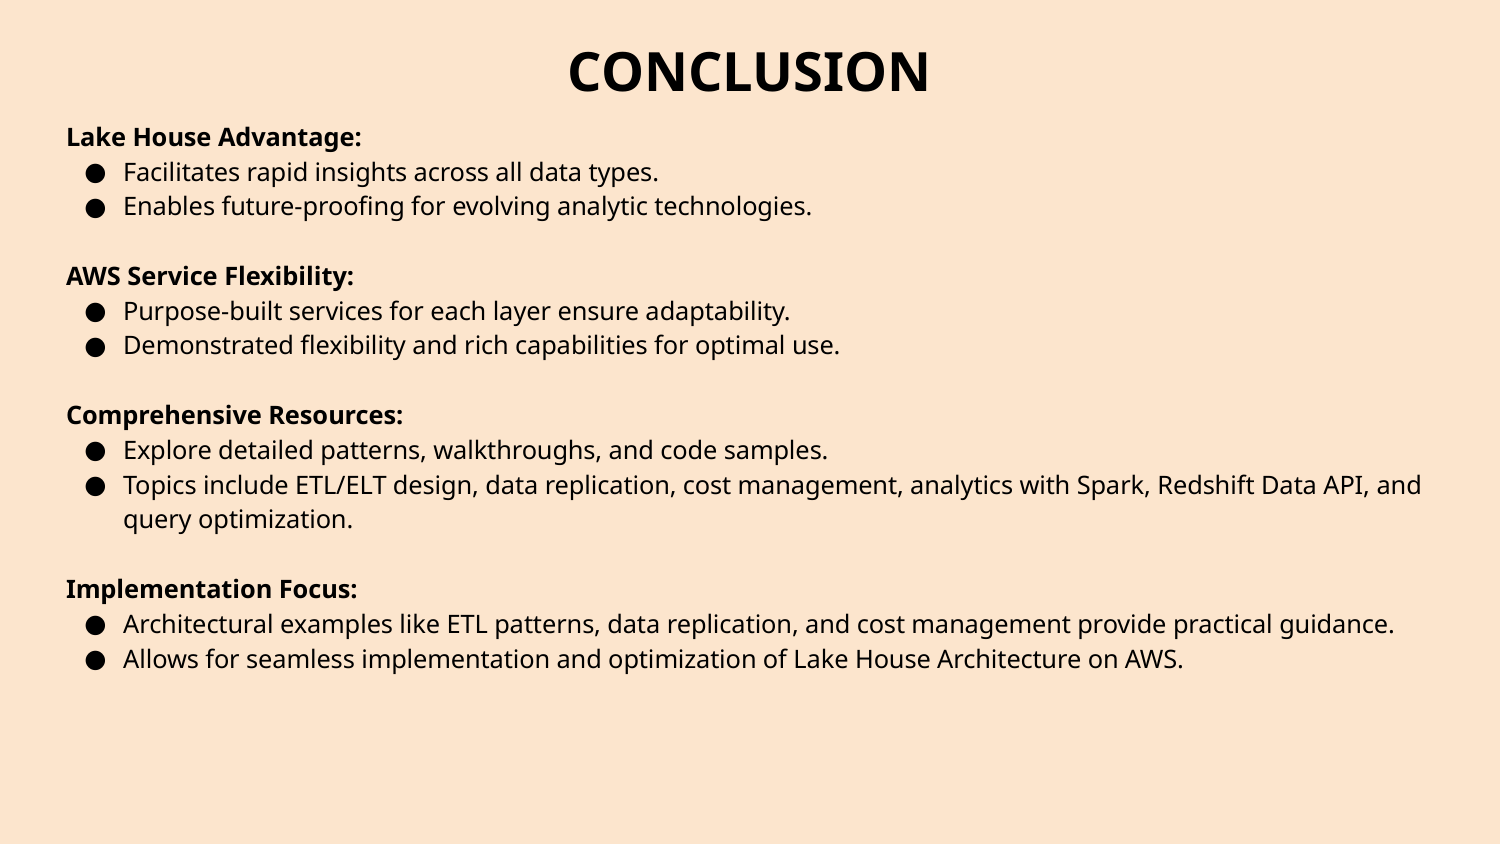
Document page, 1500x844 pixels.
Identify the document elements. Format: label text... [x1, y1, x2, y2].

subtitle Lake House Advantage: Facilitates rapid insights across all data types. Enables future-proofing for evolving analytic technologies. AWS Service Flexibility: Purpose-built services for each layer ensure adaptability. Demonstrated flexibility and rich capabilities for optimal use. Comprehensive Resources: Explore detailed patterns, walkthroughs, and code samples. Topics include ETL/ELT design, data replication, cost management, analytics with Spark, Redshift Data API, and query optimization. Implementation Focus: Architectural examples like ETL patterns, data replication, and cost management provide practical guidance. Allows for seamless implementation and optimization of Lake House Architecture on AWS. [51, 101, 1449, 743]
title CONCLUSION [359, 0, 1141, 101]
